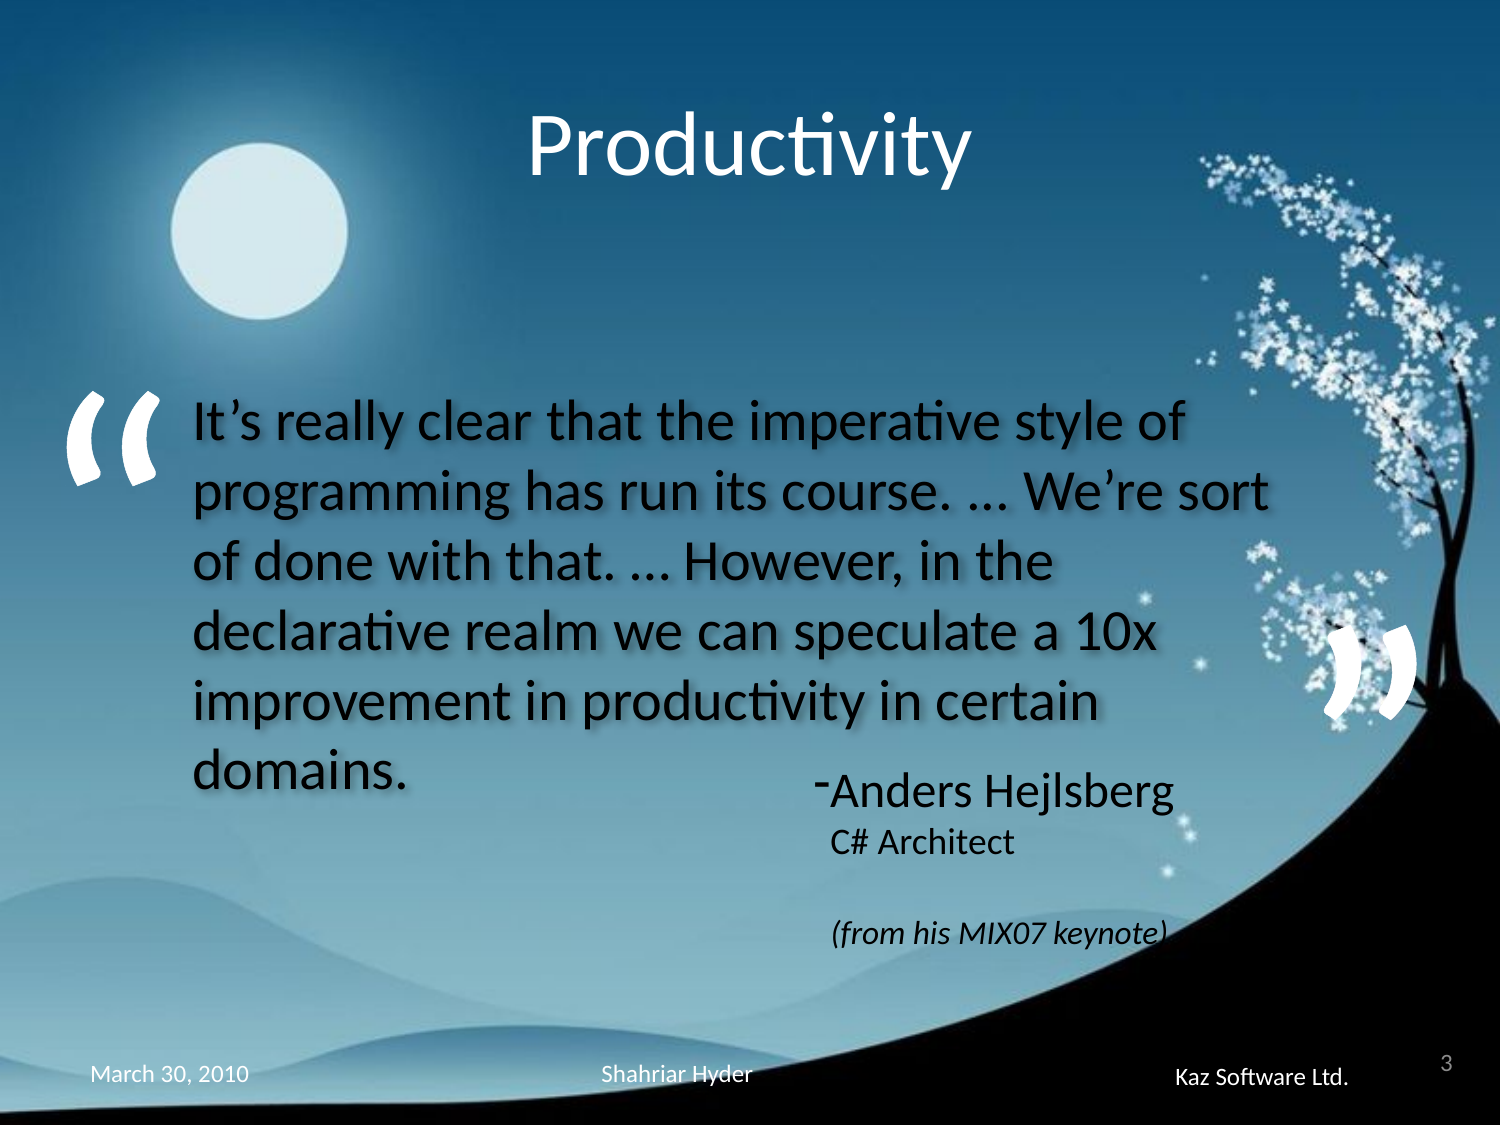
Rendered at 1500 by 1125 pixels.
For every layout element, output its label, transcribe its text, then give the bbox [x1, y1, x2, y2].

slide_number 3 [1155, 1024, 1468, 1100]
text_box “ [20, 287, 195, 718]
list It’s really clear that the imperative style of programming has run its course. ... We’re sort of done with that. … However, in the declarative realm we can speculate a 10x improvement in productivity in certain domains. [177, 375, 1315, 888]
picture [0, 0, 1500, 1125]
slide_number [75, 1042, 425, 1103]
text_box ” [1280, 515, 1455, 946]
text_box Anders Hejlsberg C# Architect (from his MIX07 keynote) [798, 749, 1190, 960]
footer Shahriar Hyder [439, 1042, 915, 1103]
text_box Kaz Software Ltd. [1025, 1044, 1500, 1105]
title Productivity [75, 45, 1425, 233]
